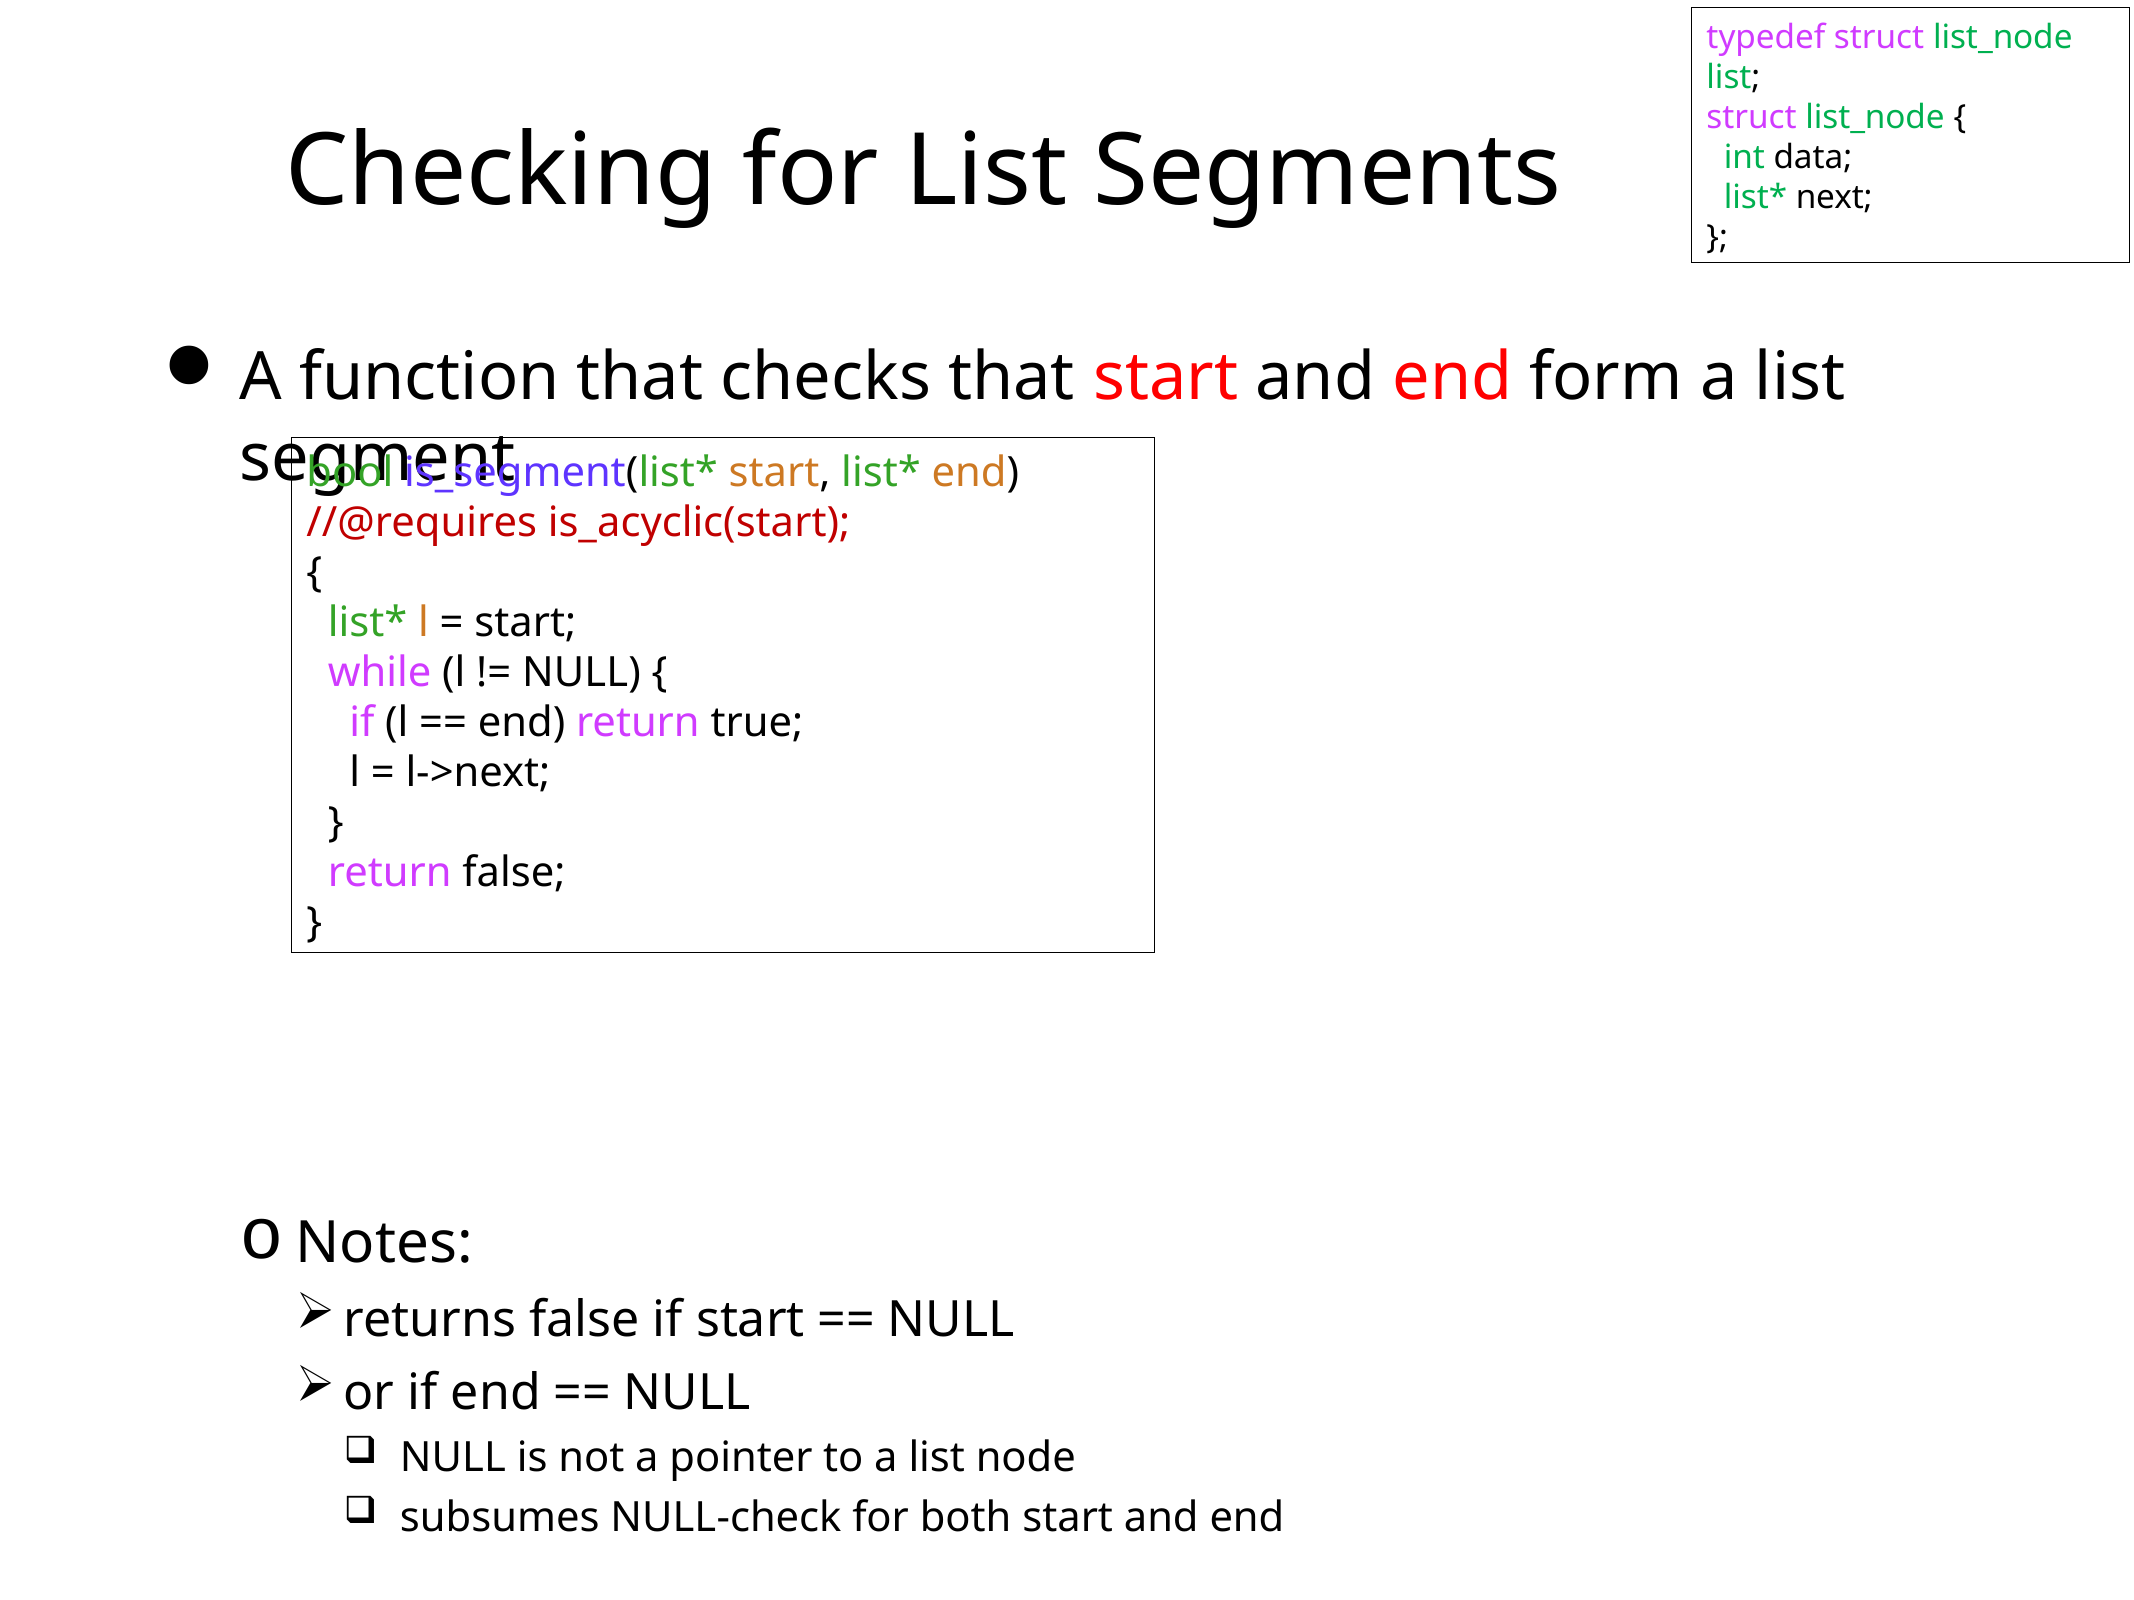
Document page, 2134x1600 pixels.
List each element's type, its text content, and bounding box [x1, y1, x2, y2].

list A function that checks that start and end form a list segment Notes: returns false if start == NULL or if end == NULL NULL is not a pointer to a list node subsumes NULL-check for both start and end [155, 324, 2068, 1457]
title Checking for List Segments [155, 41, 1693, 289]
text_box bool is_segment(list* start, list* end) //@requires is_acyclic(start); { list* l = start; while (l != NULL) { if (l == end) return true; l = l->next; } return false; } [291, 437, 1155, 953]
text_box typedef struct list_node list; struct list_node { int data; list* next; }; [1691, 7, 2130, 263]
